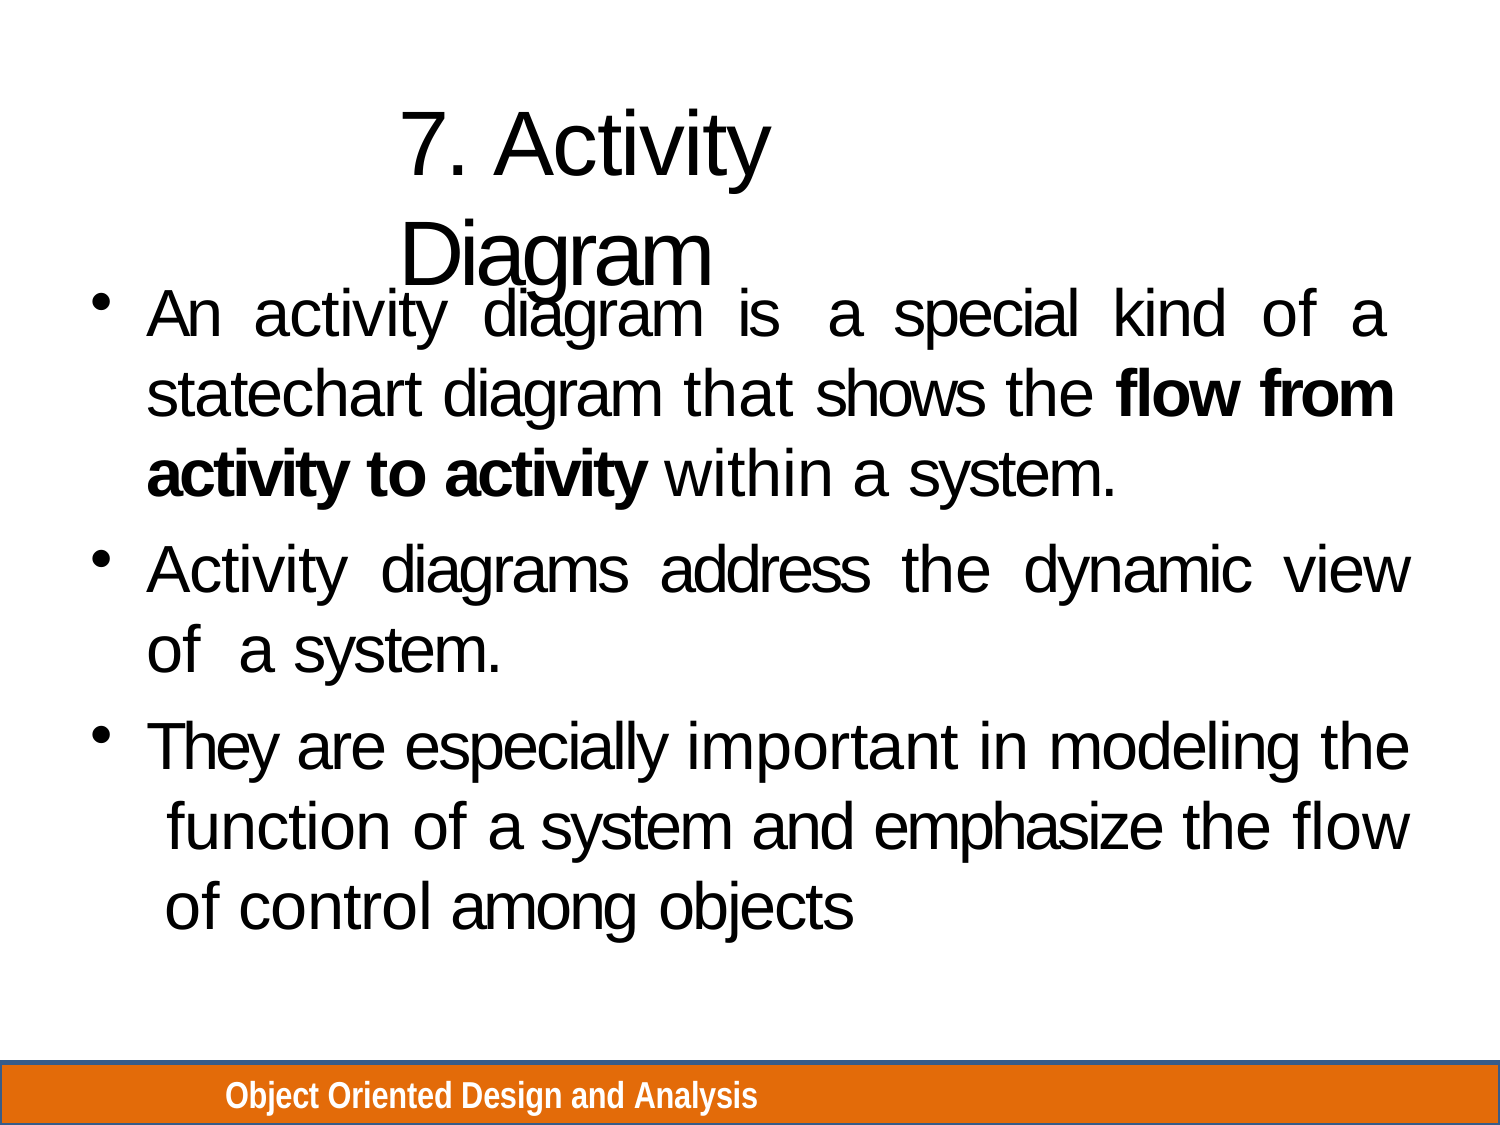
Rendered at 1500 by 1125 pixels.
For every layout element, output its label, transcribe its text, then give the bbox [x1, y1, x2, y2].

text_box An activity diagram is a special kind of a statechart diagram that shows the flow from activity to activity within a system. Activity diagrams address the dynamic view of a system. They are especially important in modeling the function of a system and emphasize the flow of control among objects [87, 267, 1412, 943]
title 7. Activity Diagram [396, 81, 1103, 267]
footer Object Oriented Design and Analysis [222, 1071, 766, 1125]
